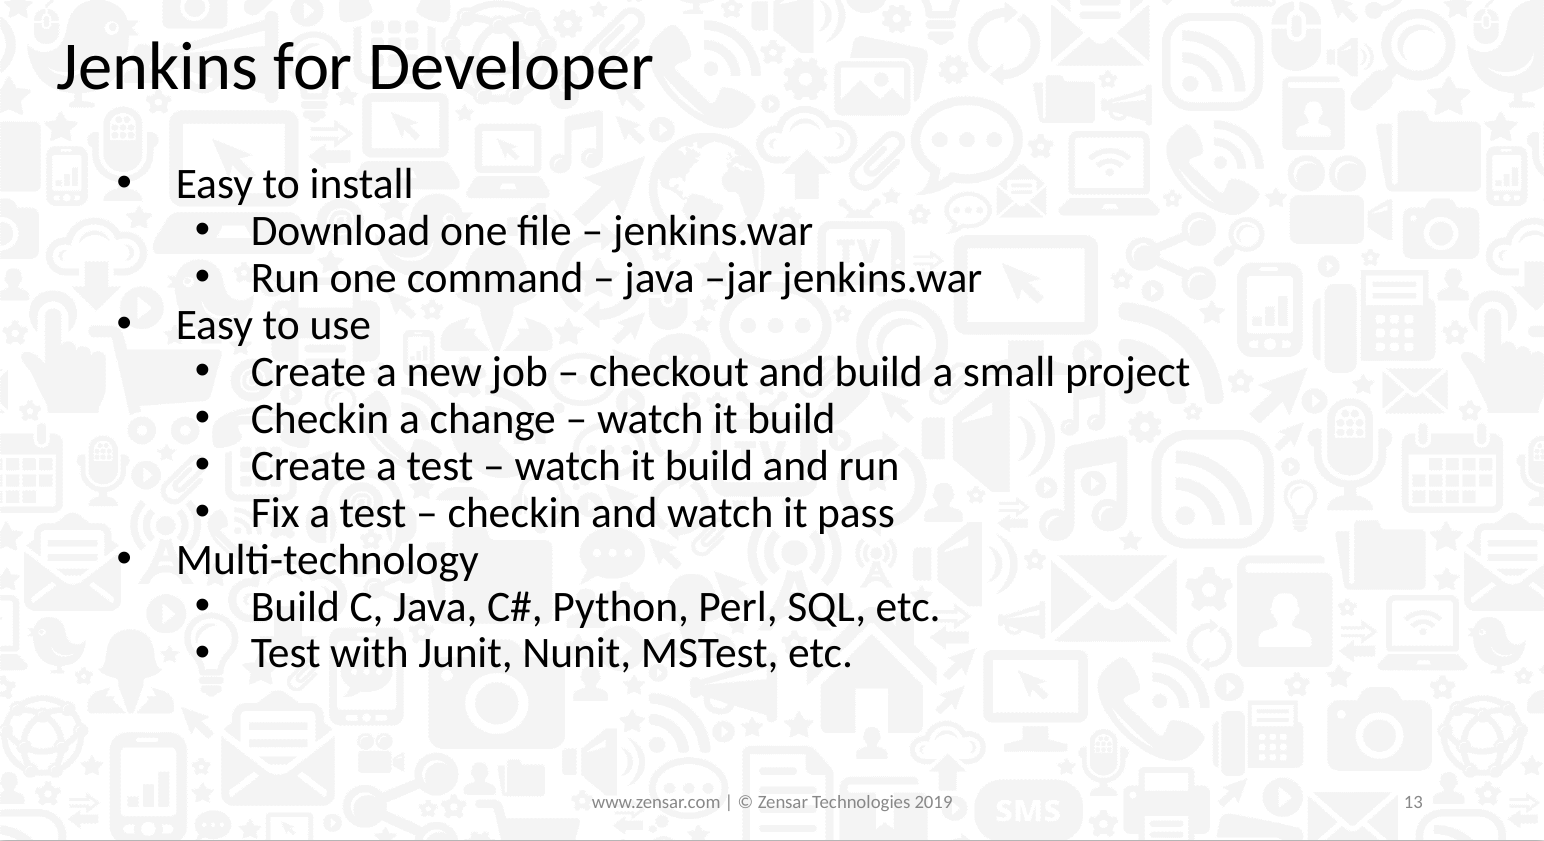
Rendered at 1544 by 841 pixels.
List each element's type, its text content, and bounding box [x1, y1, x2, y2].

text_box Easy to install Download one file – jenkins.war Run one command – java –jar jenkins.war Easy to use Create a new job – checkout and build a small project Checkin a change – watch it build Create a test – watch it build and run Fix a test – checkin and watch it pass Multi-technology Build C, Java, C#, Python, Perl, SQL, etc. Test with Junit, Nunit, MSTest, etc. [86, 153, 1418, 687]
text_box 13 [1090, 778, 1438, 824]
picture [0, 0, 1544, 840]
text_box Jenkins for Developer [42, 14, 1255, 110]
text_box www.zensar.com | © Zensar Technologies 2019 [511, 778, 1033, 824]
